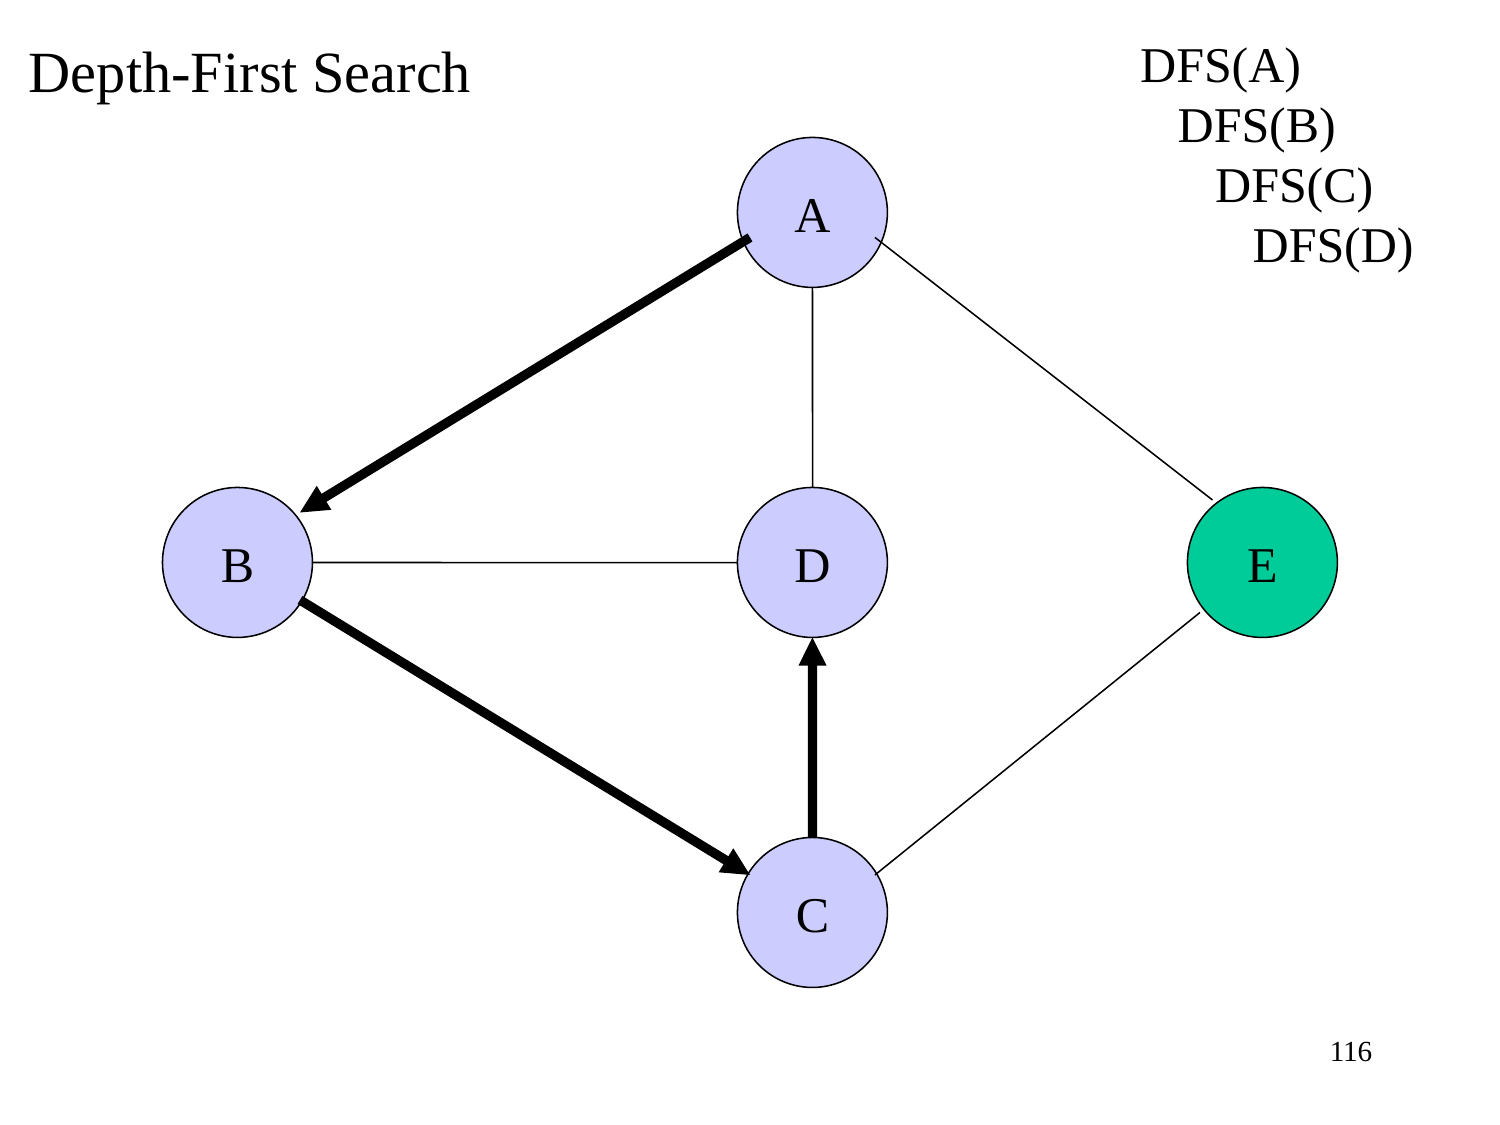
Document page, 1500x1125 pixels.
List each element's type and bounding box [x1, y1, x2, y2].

text_box [162, 137, 1213, 988]
slide_number [1074, 1024, 1388, 1101]
text_box [12, 24, 488, 113]
text_box [1125, 24, 1429, 280]
